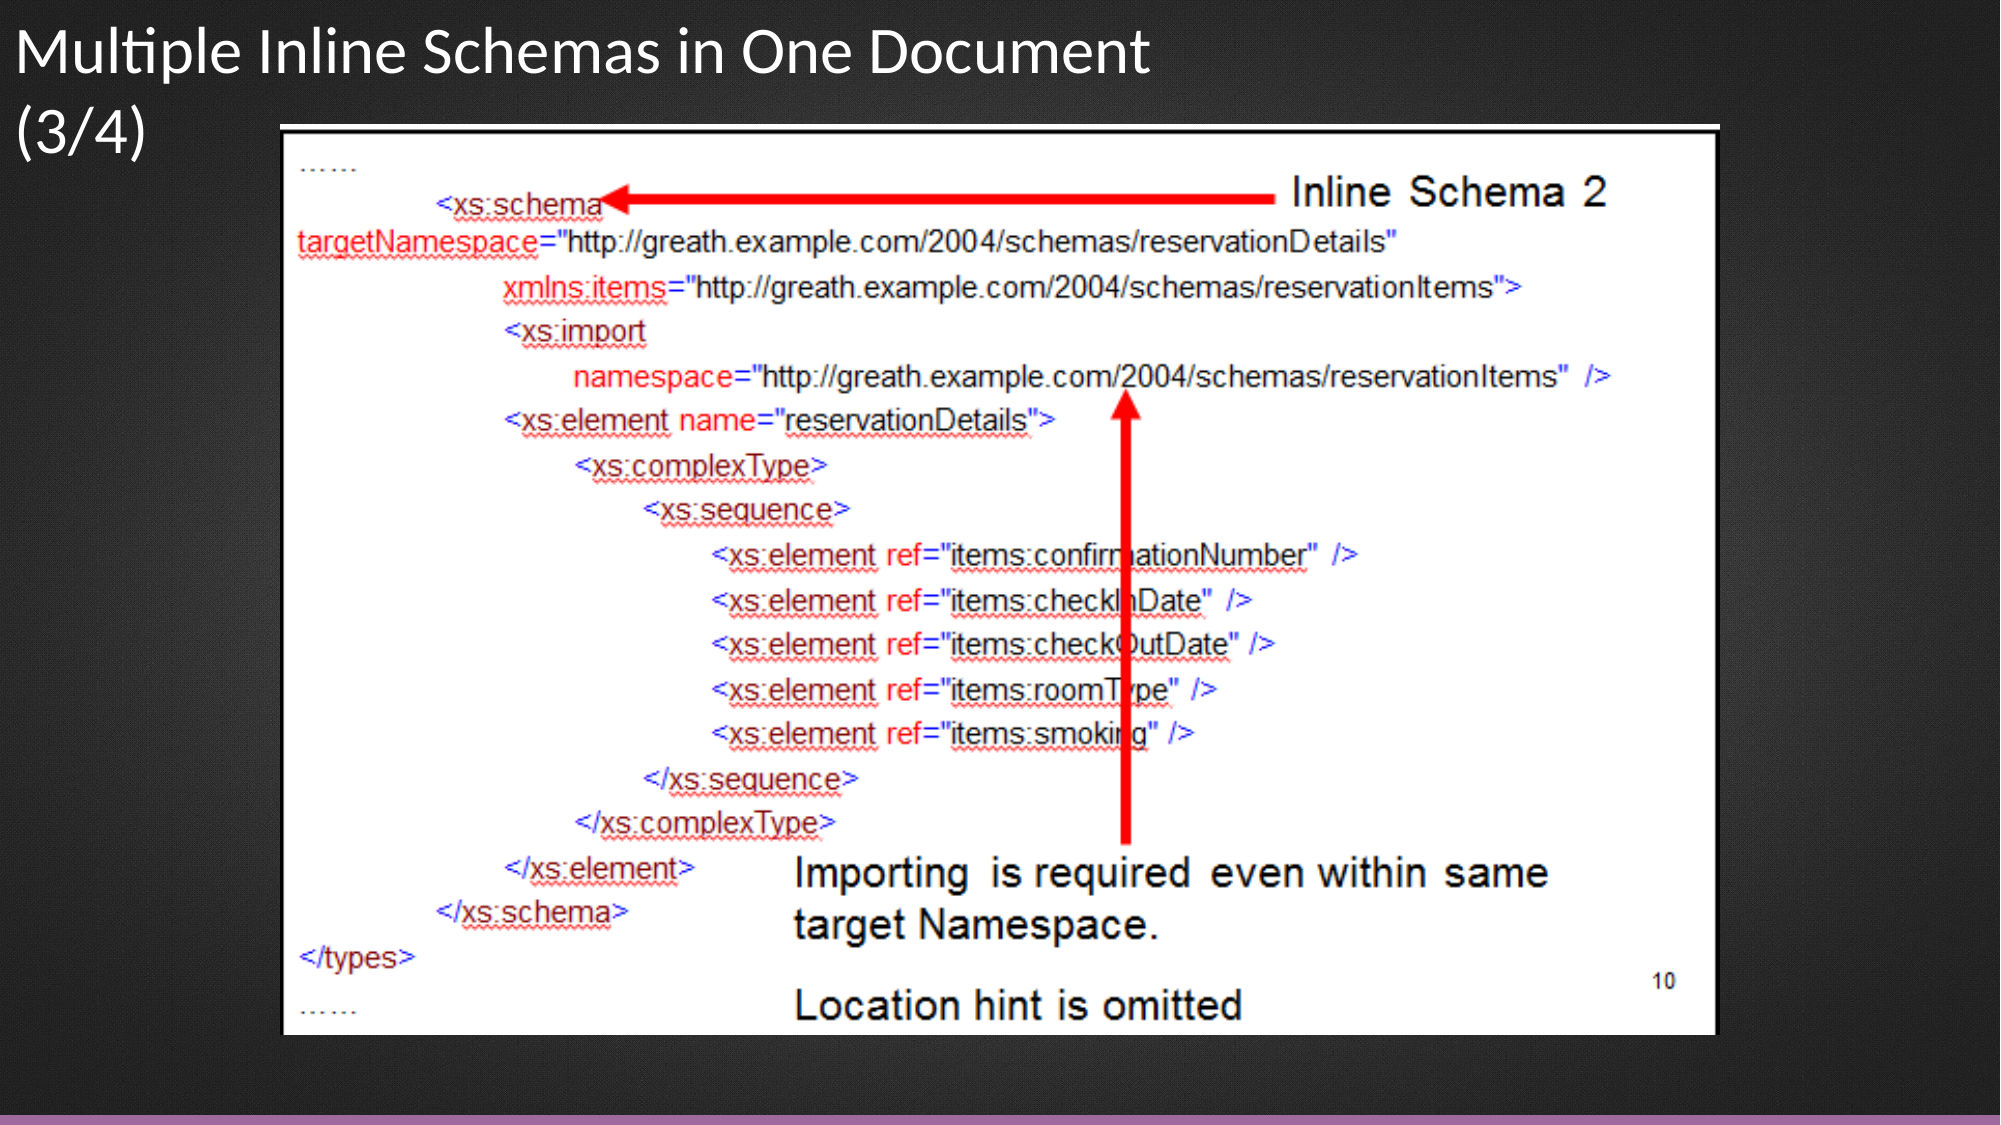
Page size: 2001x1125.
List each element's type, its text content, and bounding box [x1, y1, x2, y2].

text_box Multiple Inline Schemas in One Document (3/4) [0, 0, 1313, 175]
picture [0, 0, 2000, 1114]
text_box [0, 1114, 2000, 1125]
